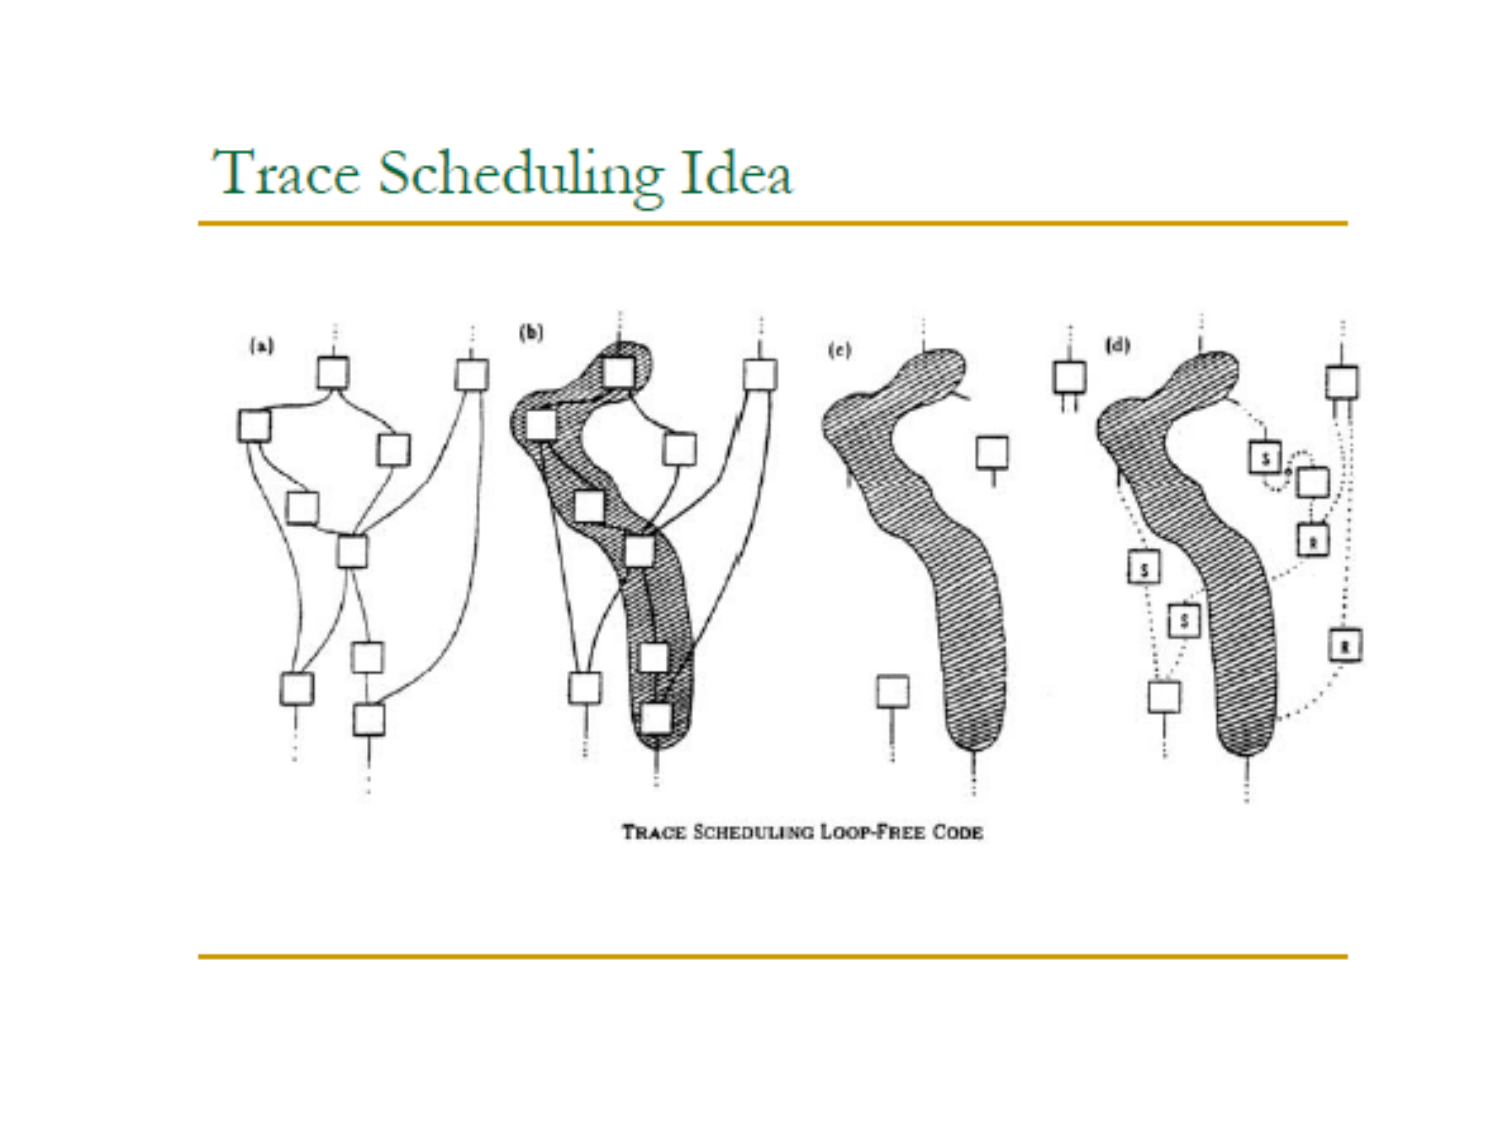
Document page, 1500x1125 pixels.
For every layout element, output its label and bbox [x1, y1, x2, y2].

picture [123, 89, 1412, 965]
